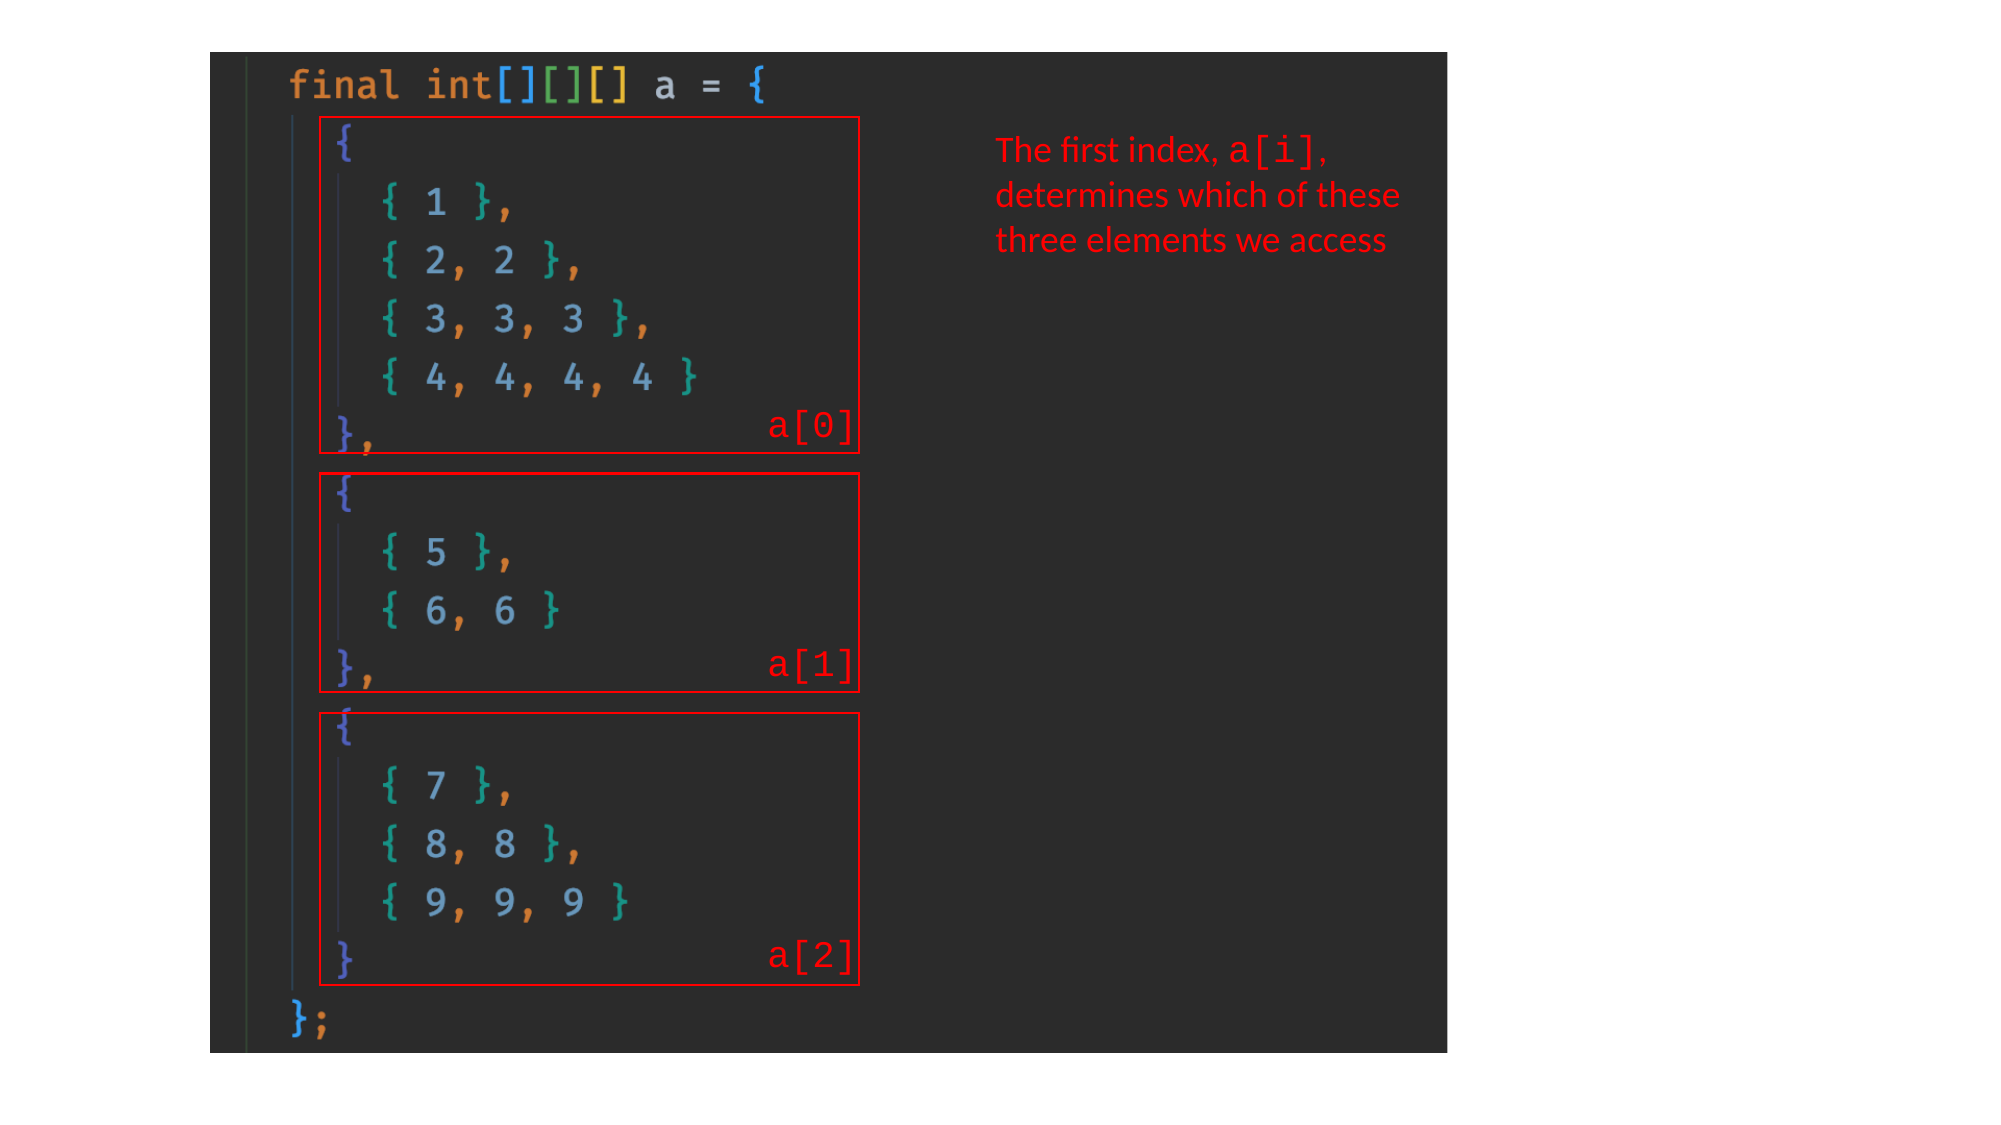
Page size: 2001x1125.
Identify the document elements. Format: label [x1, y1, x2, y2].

picture [209, 52, 1448, 1053]
